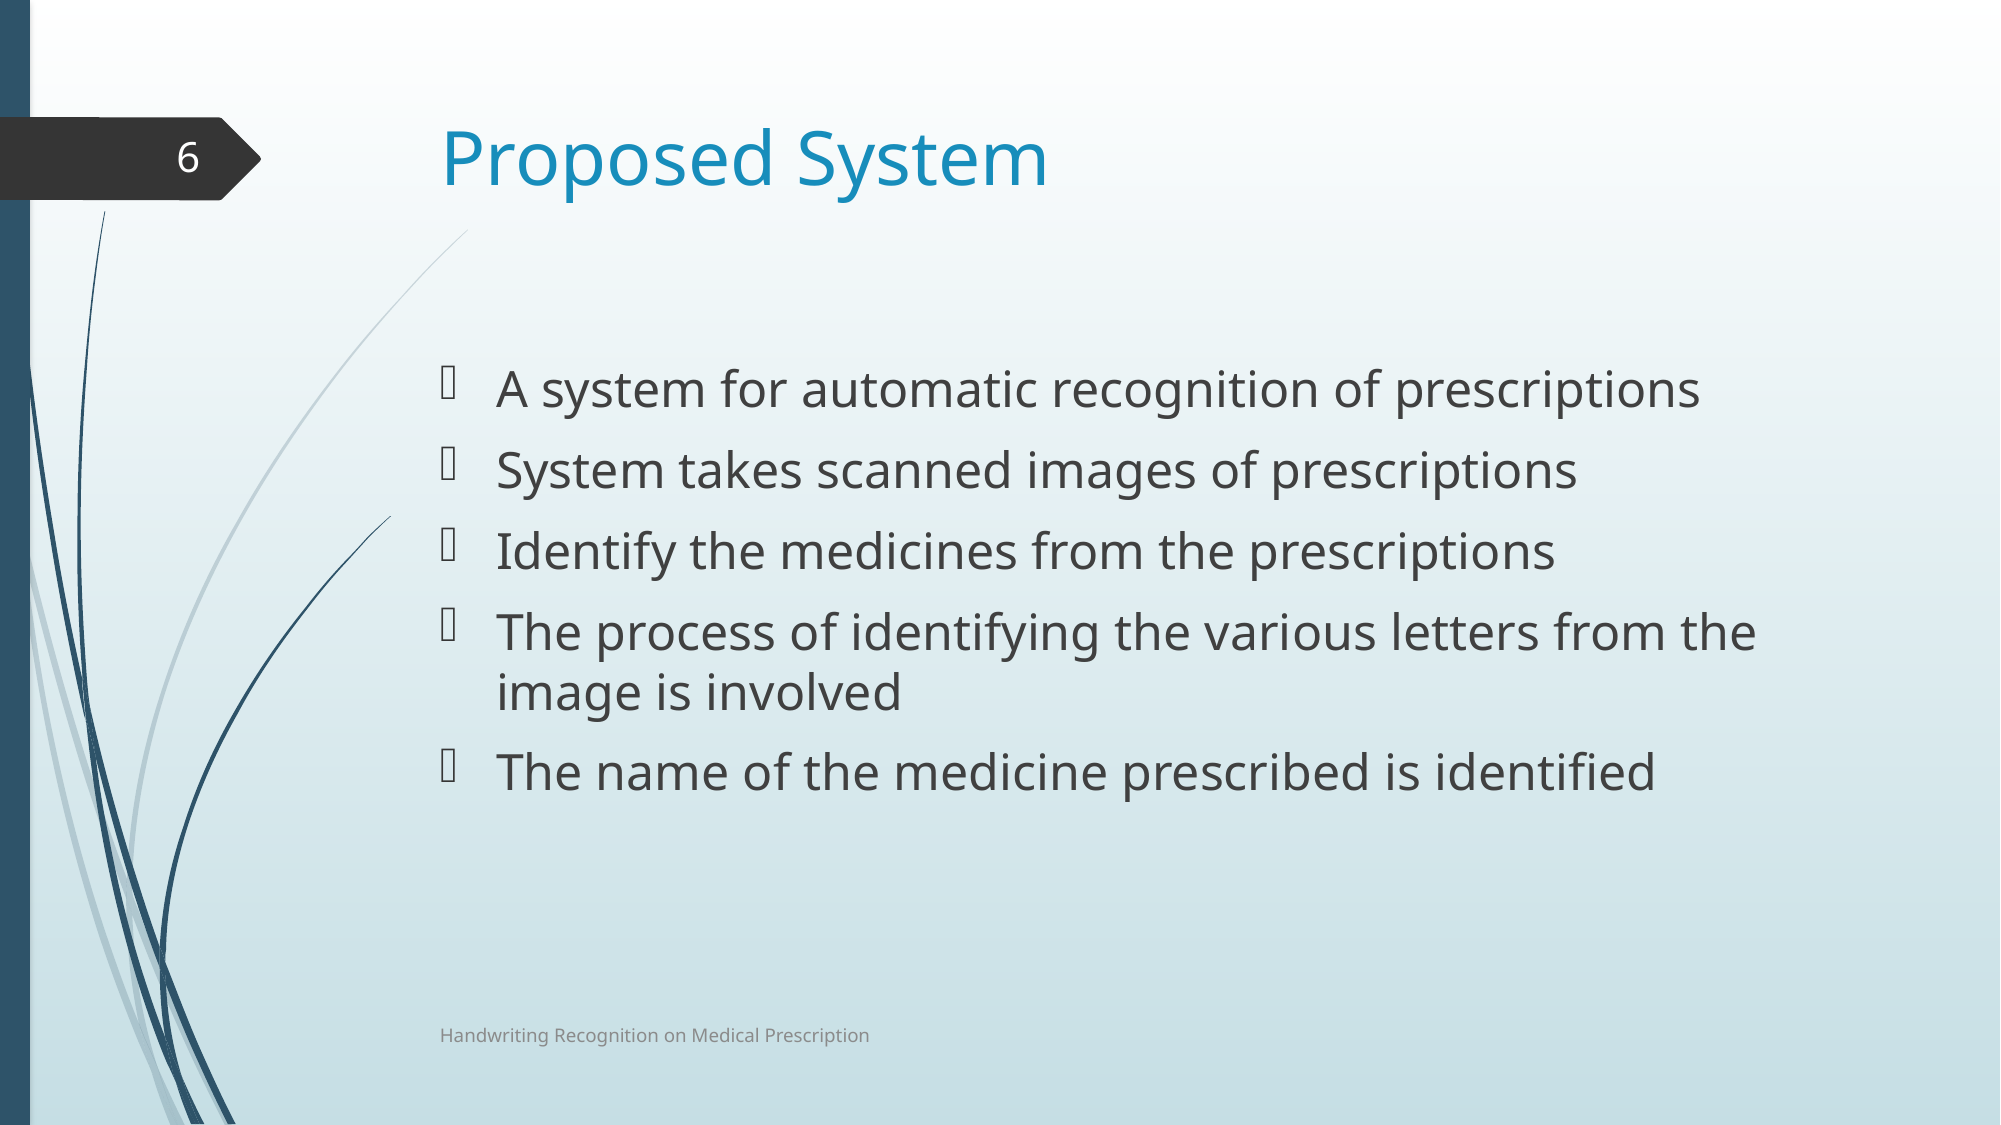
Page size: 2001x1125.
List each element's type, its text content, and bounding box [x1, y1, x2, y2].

title Proposed System [425, 102, 1888, 313]
list A system for automatic recognition of prescriptions System takes scanned images of prescriptions Identify the medicines from the prescriptions The process of identifying the various letters from the image is involved The name of the medicine prescribed is identified [424, 350, 1888, 970]
slide_number 6 [87, 129, 216, 190]
footer Handwriting Recognition on Medical Prescription [424, 1006, 1675, 1067]
